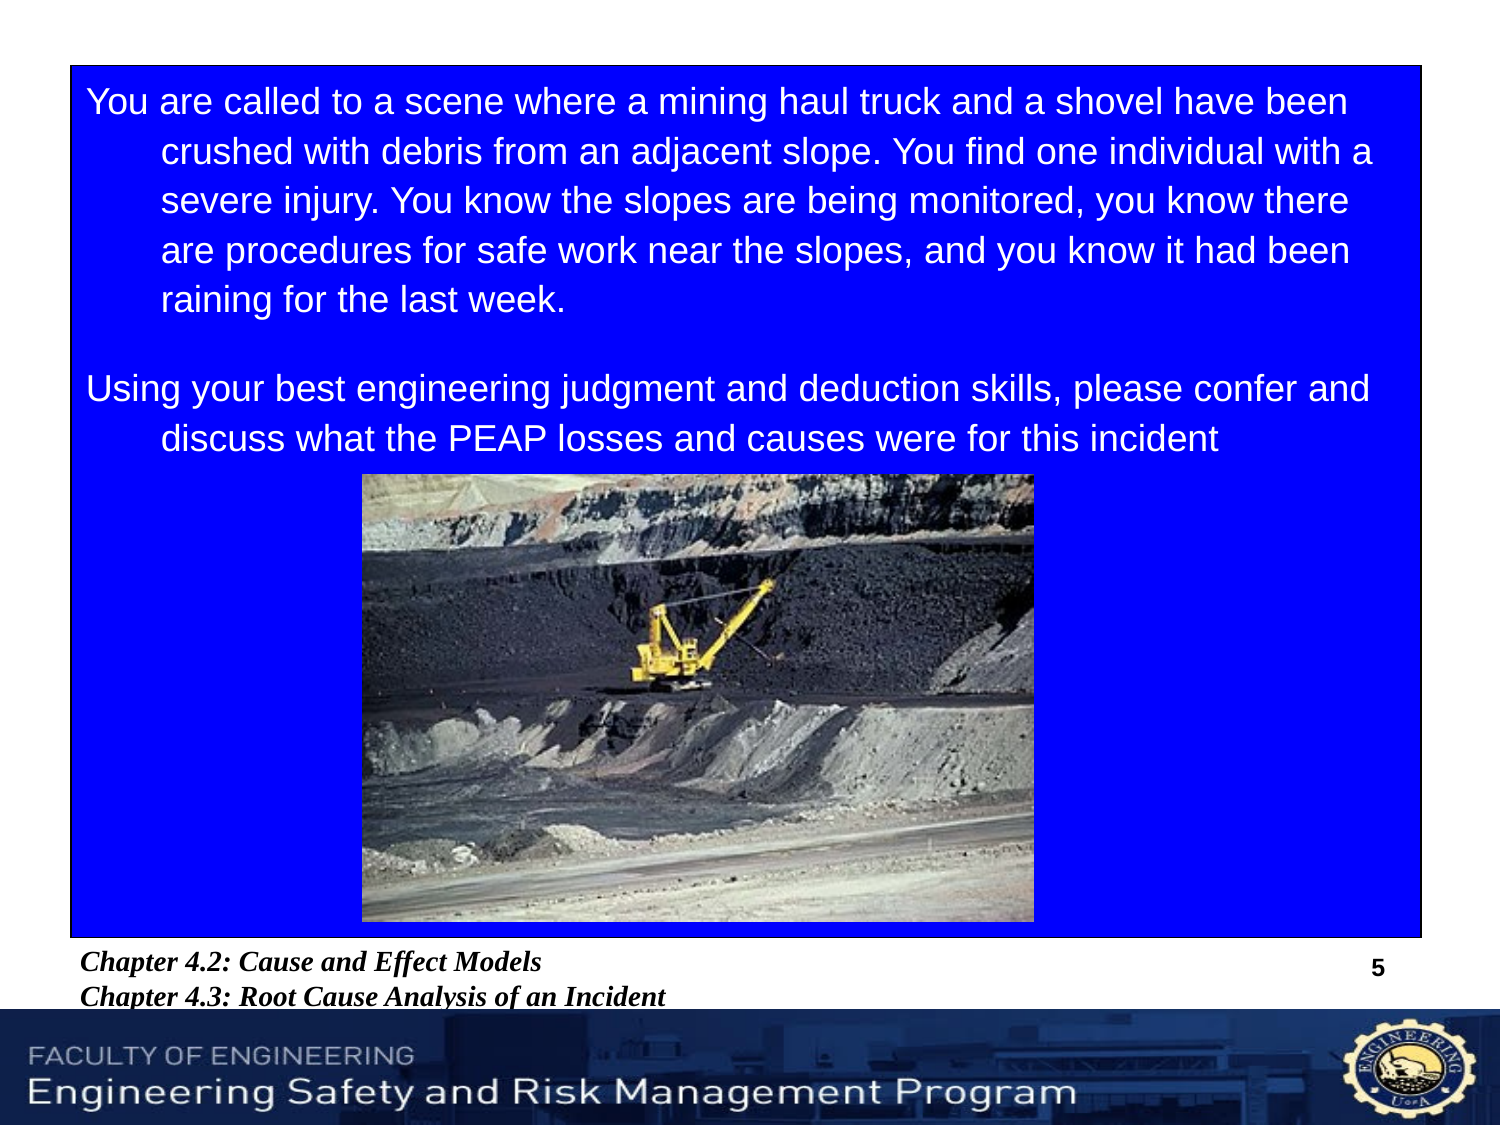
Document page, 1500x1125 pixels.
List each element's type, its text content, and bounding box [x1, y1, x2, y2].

text_box You are called to a scene where a mining haul truck and a shovel have been crushed with debris from an adjacent slope. You find one individual with a severe injury. You know the slopes are being monitored, you know there are procedures for safe work near the slopes, and you know it had been raining for the last week. Using your best engineering judgment and deduction skills, please confer and discuss what the PEAP losses and causes were for this incident [71, 65, 1421, 933]
text_box Chapter 4.2: Cause and Effect Models Chapter 4.3: Root Cause Analysis of an Incident [65, 933, 1491, 1007]
picture [0, 1008, 1500, 1125]
picture [362, 474, 1034, 922]
